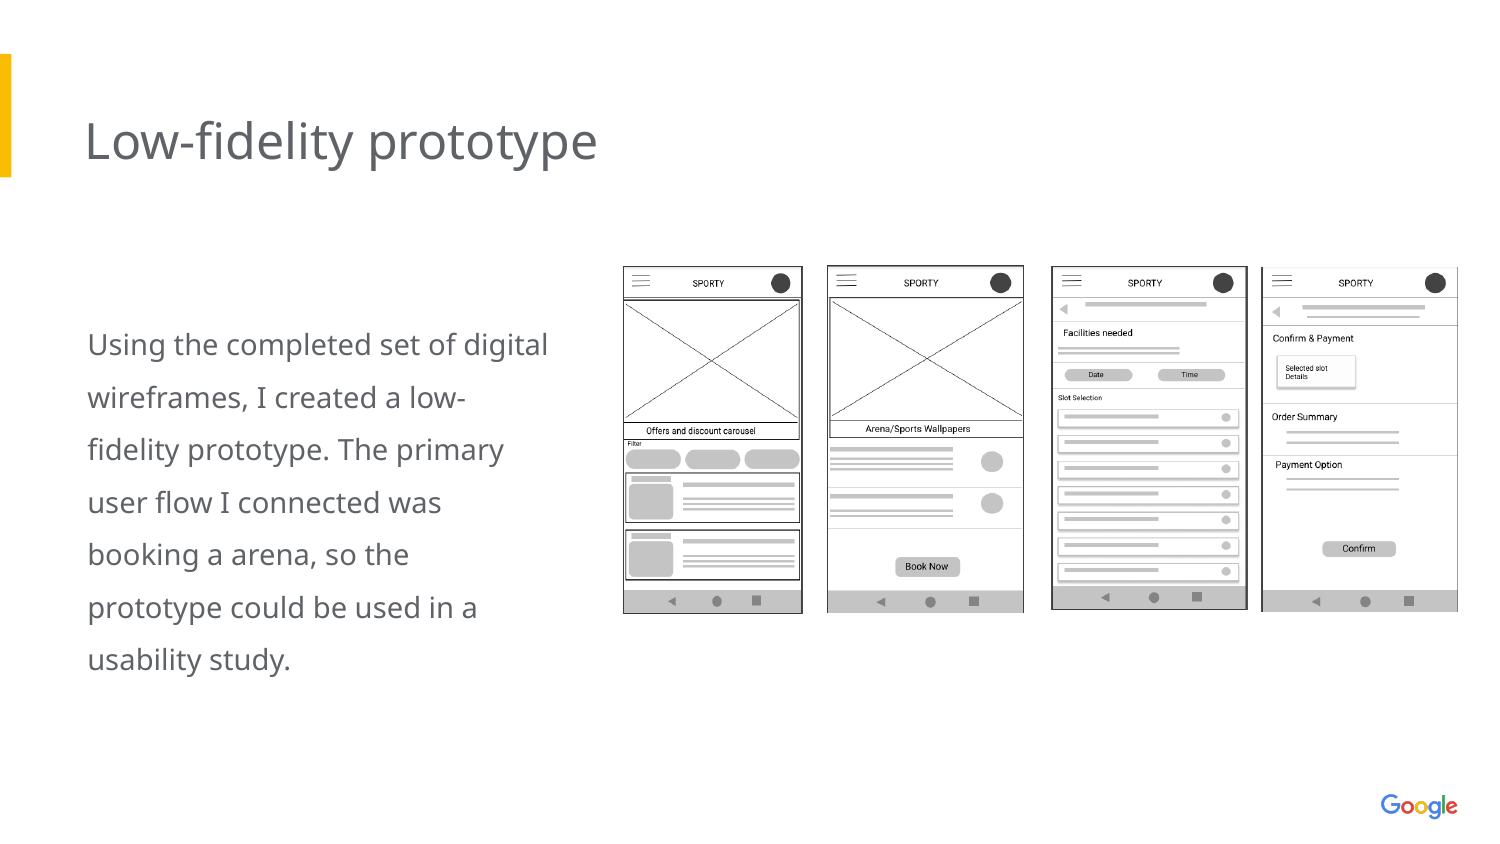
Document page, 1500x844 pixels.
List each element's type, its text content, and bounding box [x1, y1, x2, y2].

text_box Low-fidelity prototype [84, 85, 1234, 185]
picture [622, 266, 803, 614]
text_box Using the completed set of digital wireframes, I created a low-fidelity prototype. The primary user flow I connected was booking a arena, so the prototype could be used in a usability study. [87, 294, 566, 692]
picture [1261, 267, 1458, 613]
picture [1381, 794, 1458, 820]
picture [1051, 266, 1248, 610]
picture [827, 265, 1024, 614]
